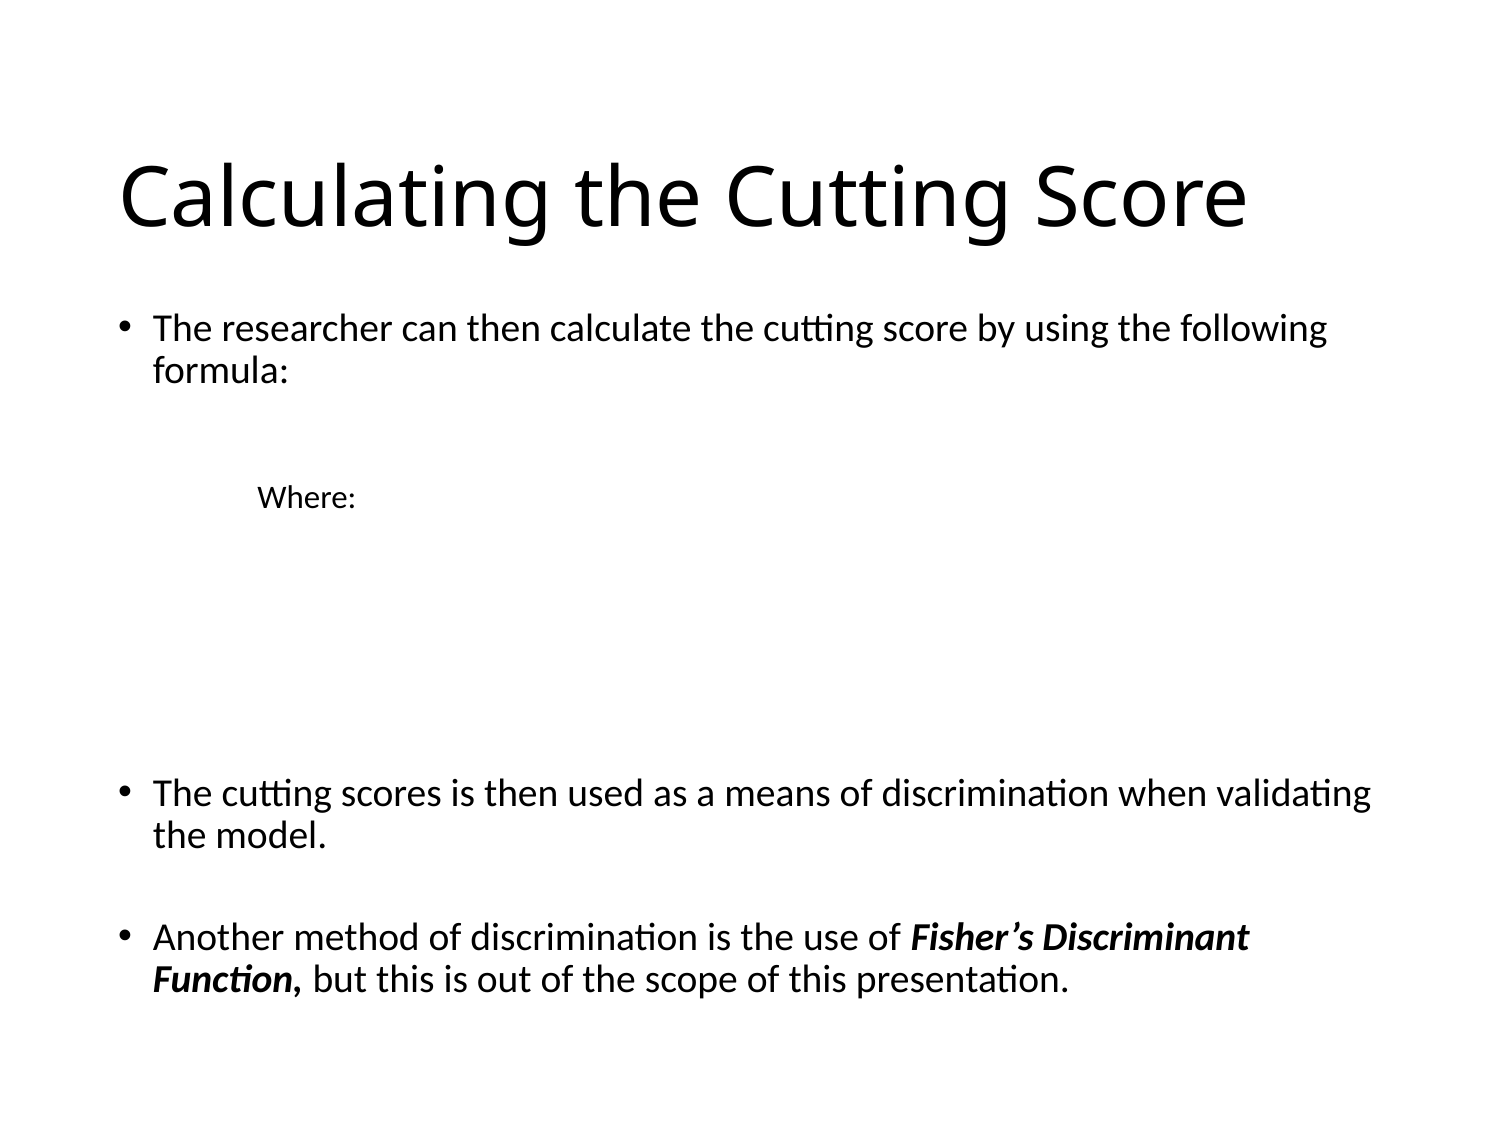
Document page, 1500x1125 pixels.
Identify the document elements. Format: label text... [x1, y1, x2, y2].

title Calculating the Cutting Score [103, 59, 1397, 278]
